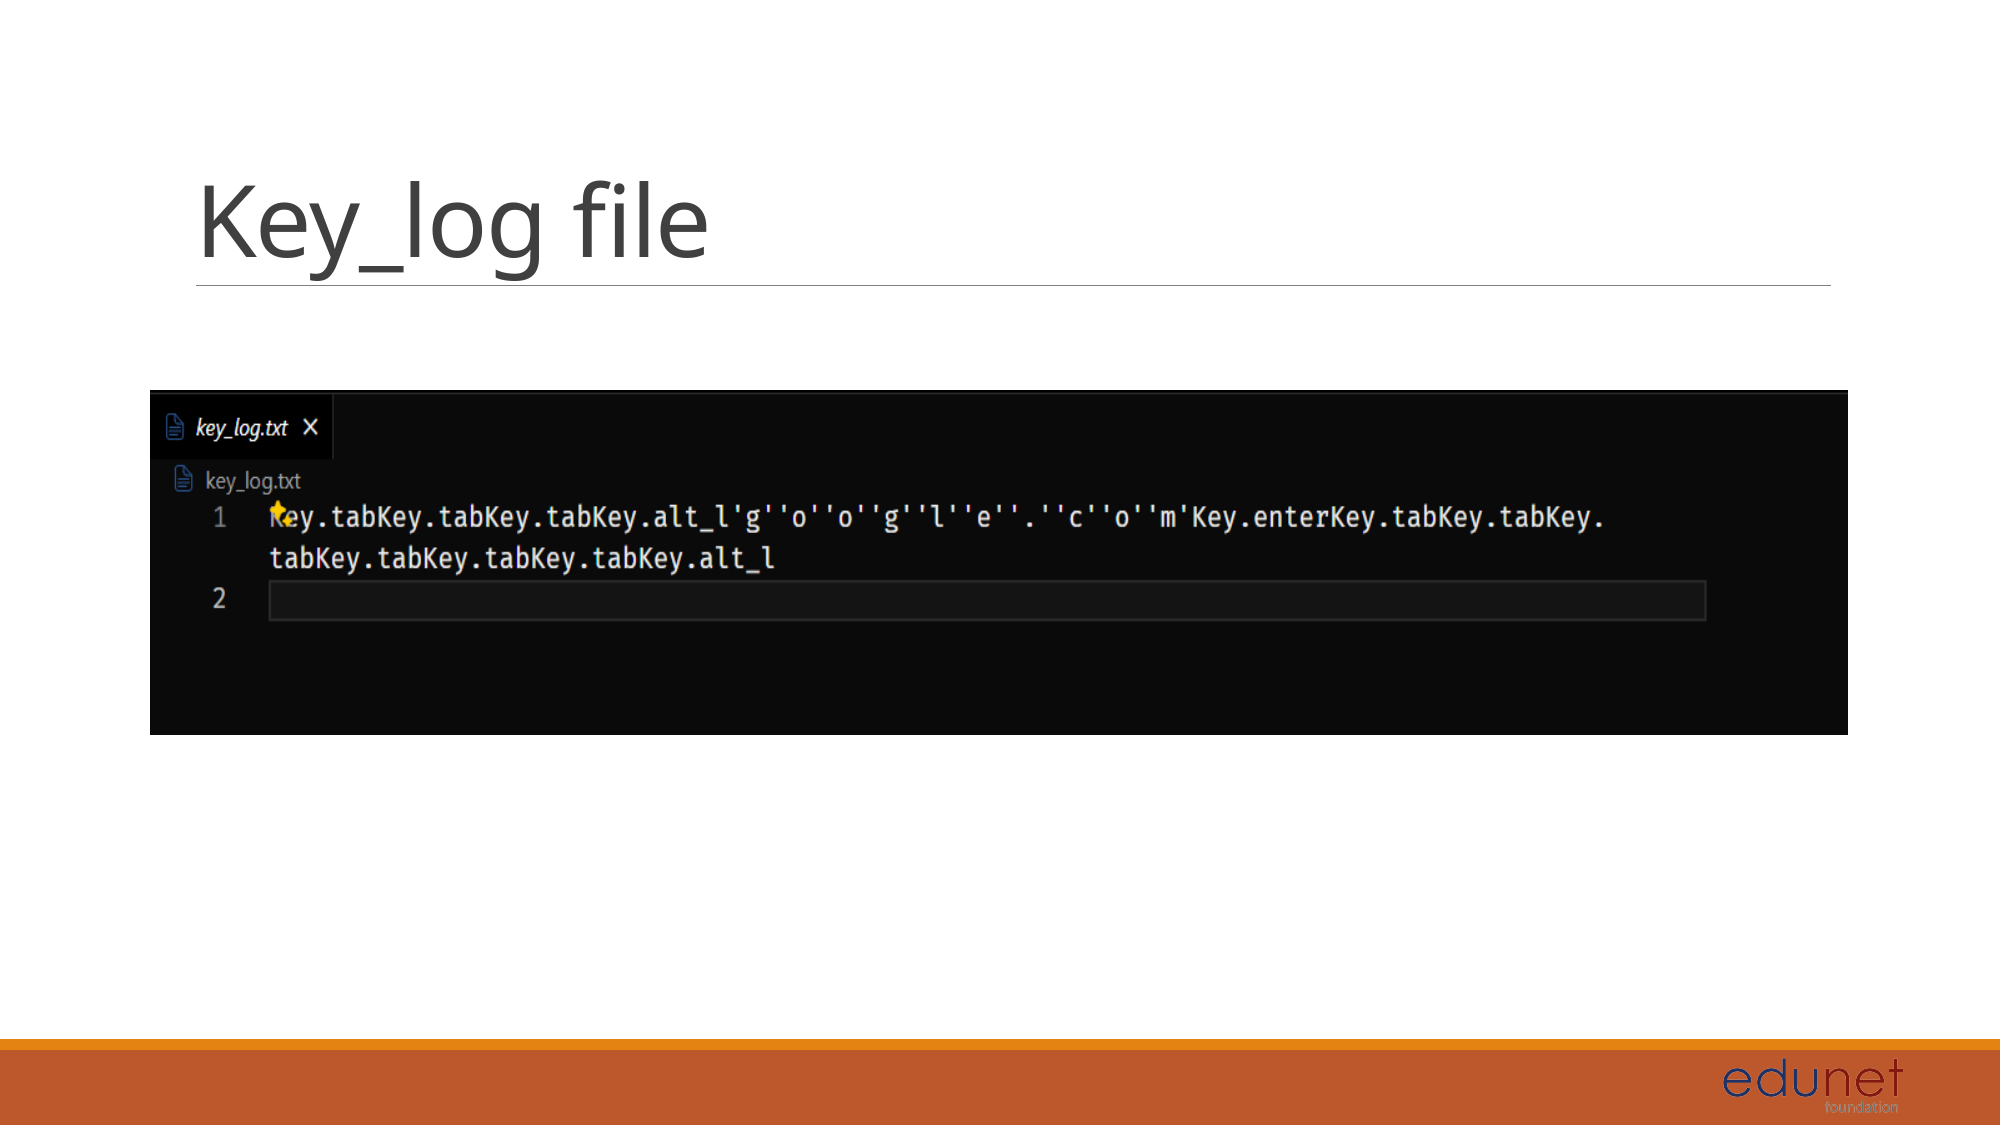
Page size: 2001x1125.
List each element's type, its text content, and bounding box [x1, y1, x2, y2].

title Key_log file [180, 47, 1830, 285]
picture [150, 389, 1848, 736]
picture [1719, 1056, 1905, 1116]
